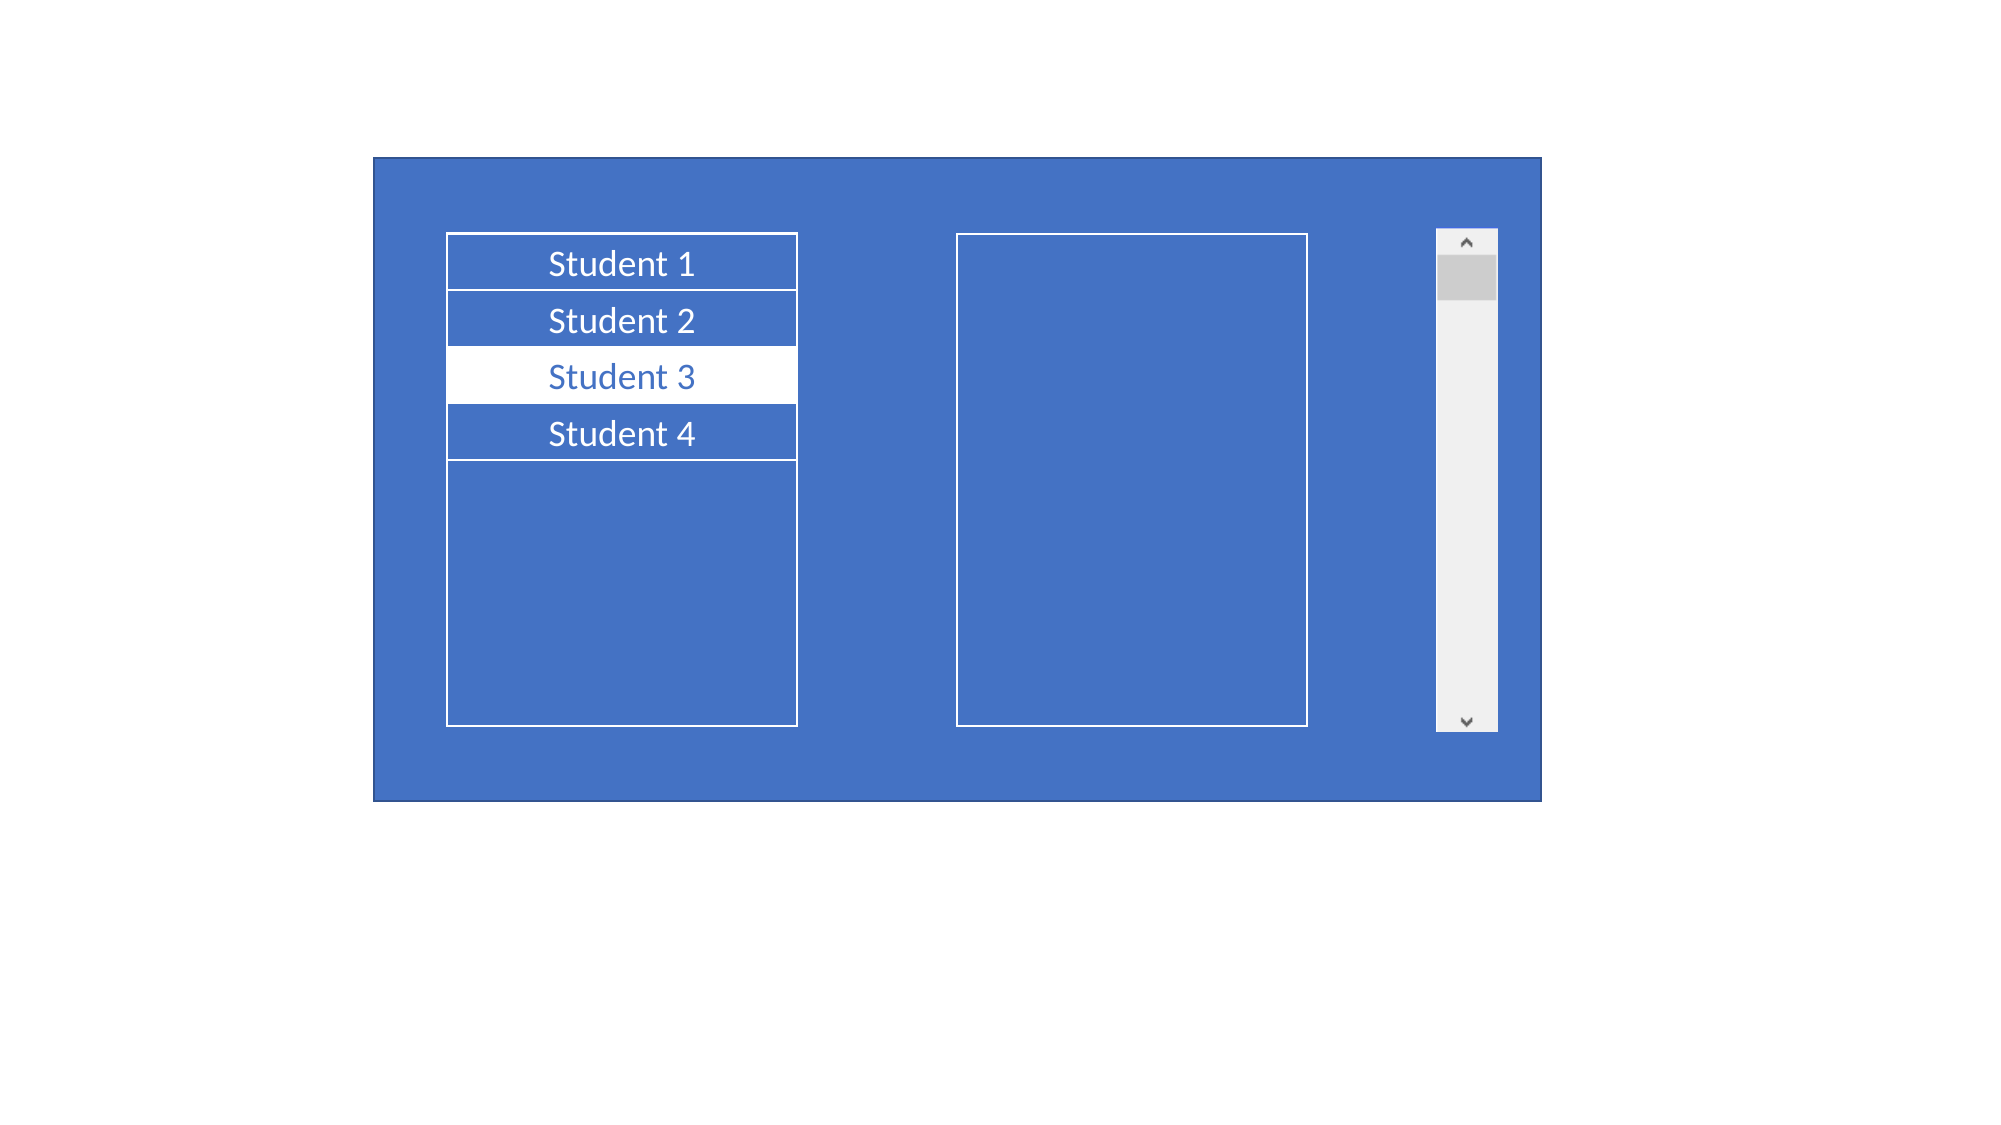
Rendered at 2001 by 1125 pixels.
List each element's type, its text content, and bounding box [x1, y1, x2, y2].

text_box [446, 461, 798, 727]
text_box Student 1 [446, 232, 798, 289]
picture [1436, 227, 1498, 732]
text_box [956, 233, 1308, 727]
text_box [373, 157, 1542, 802]
text_box Student 3 [446, 346, 798, 402]
text_box Student 4 [446, 402, 798, 461]
text_box Student 2 [446, 289, 798, 346]
